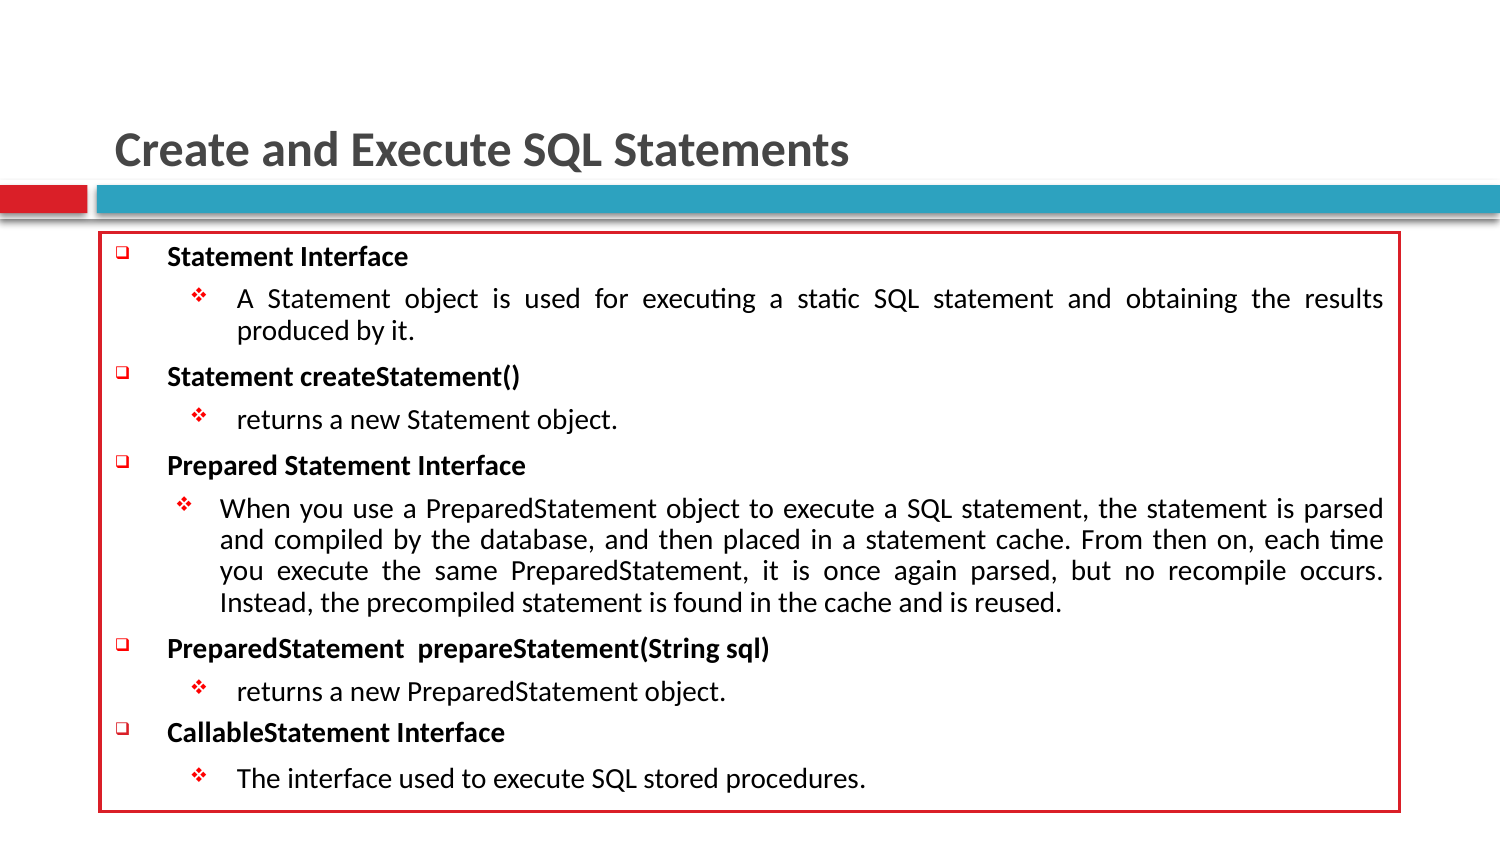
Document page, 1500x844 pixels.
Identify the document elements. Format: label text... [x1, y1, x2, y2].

list Statement Interface A Statement object is used for executing a static SQL statement and obtaining the results produced by it. Statement createStatement() returns a new Statement object. Prepared Statement Interface When you use a PreparedStatement object to execute a SQL statement, the statement is parsed and compiled by the database, and then placed in a statement cache. From then on, each time you execute the same PreparedStatement, it is once again parsed, but no recompile occurs. Instead, the precompiled statement is found in the cache and is reused. PreparedStatement prepareStatement(String sql) returns a new PreparedStatement object. CallableStatement Interface The interface used to execute SQL stored procedures. [98, 231, 1401, 813]
title Create and Execute SQL Statements [99, 18, 1500, 185]
